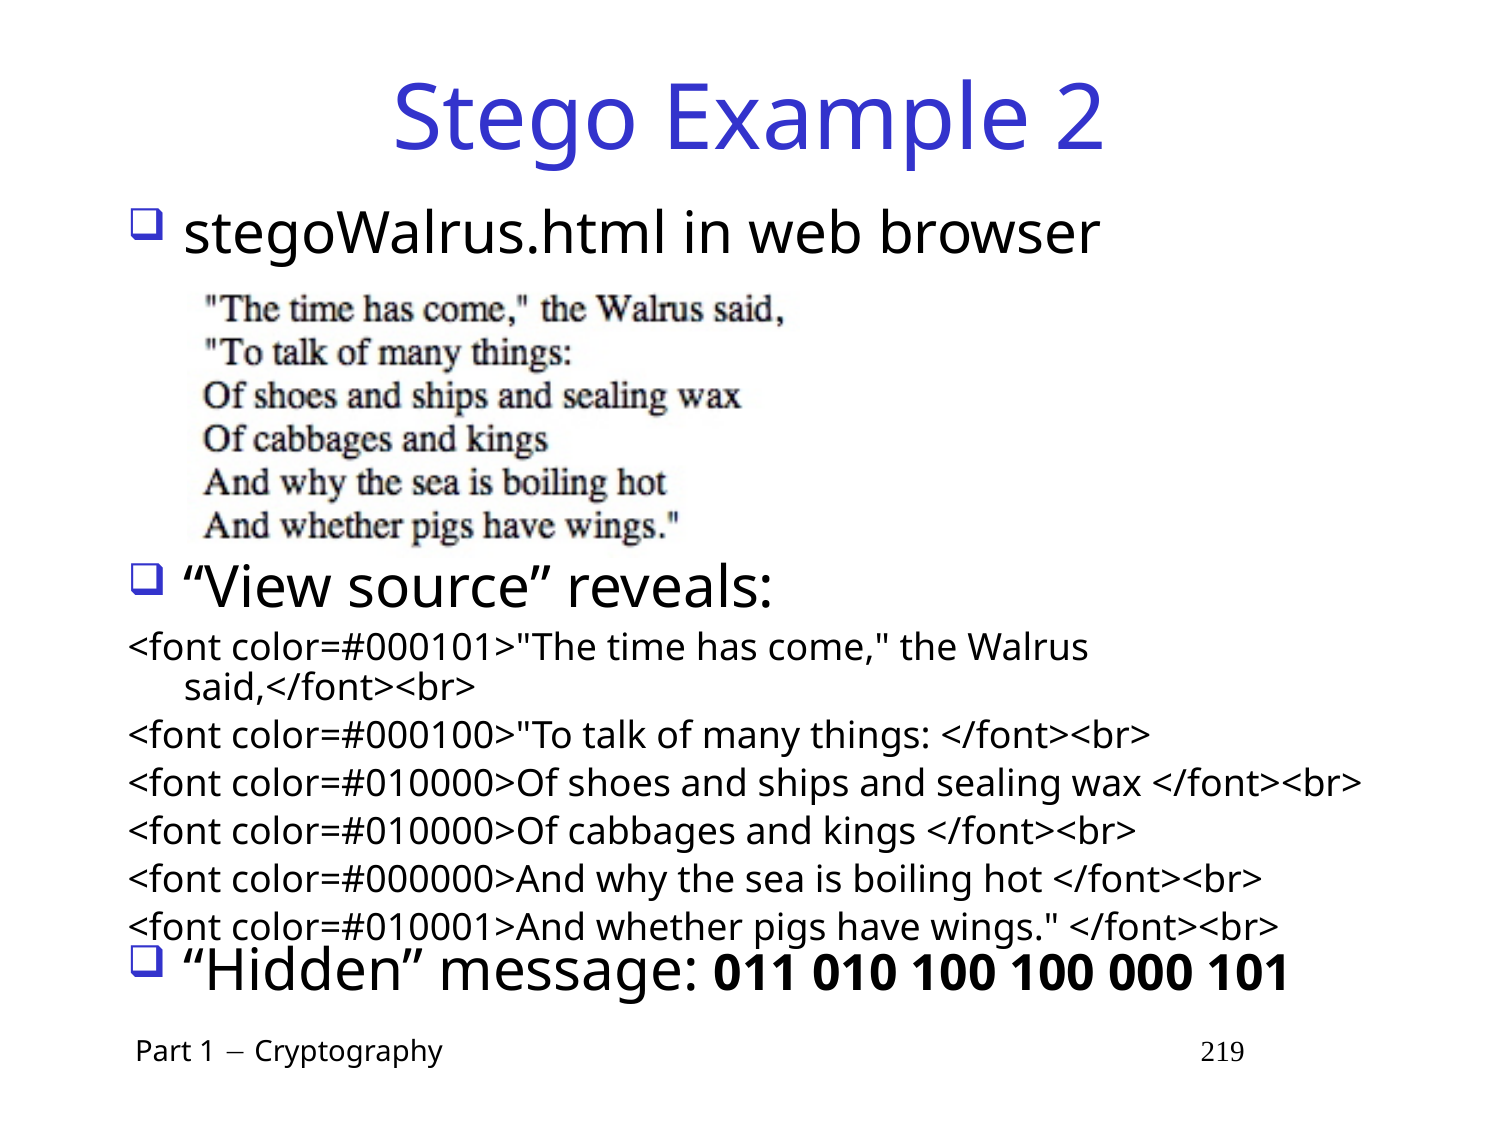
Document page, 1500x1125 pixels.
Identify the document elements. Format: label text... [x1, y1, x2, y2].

text_box “Hidden” message: 011 010 100 100 000 101 [112, 924, 1450, 1025]
picture [187, 274, 801, 558]
list “View source” reveals: <font color=#000101>"The time has come," the Walrus said,</font><br> <font color=#000100>"To talk of many things: </font><br> <font color=#010000>Of shoes and ships and sealing wax </font><br> <font color=#010000>Of cabbages and kings </font><br> <font color=#000000>And why the sea is boiling hot </font><br> <font color=#010001>And whether pigs have wings." </font><br> [112, 549, 1401, 924]
text_box stegoWalrus.html in web browser [112, 187, 1388, 300]
footer Part 1  Cryptography 219 [112, 1025, 1401, 1101]
title Stego Example 2 [112, 37, 1388, 187]
